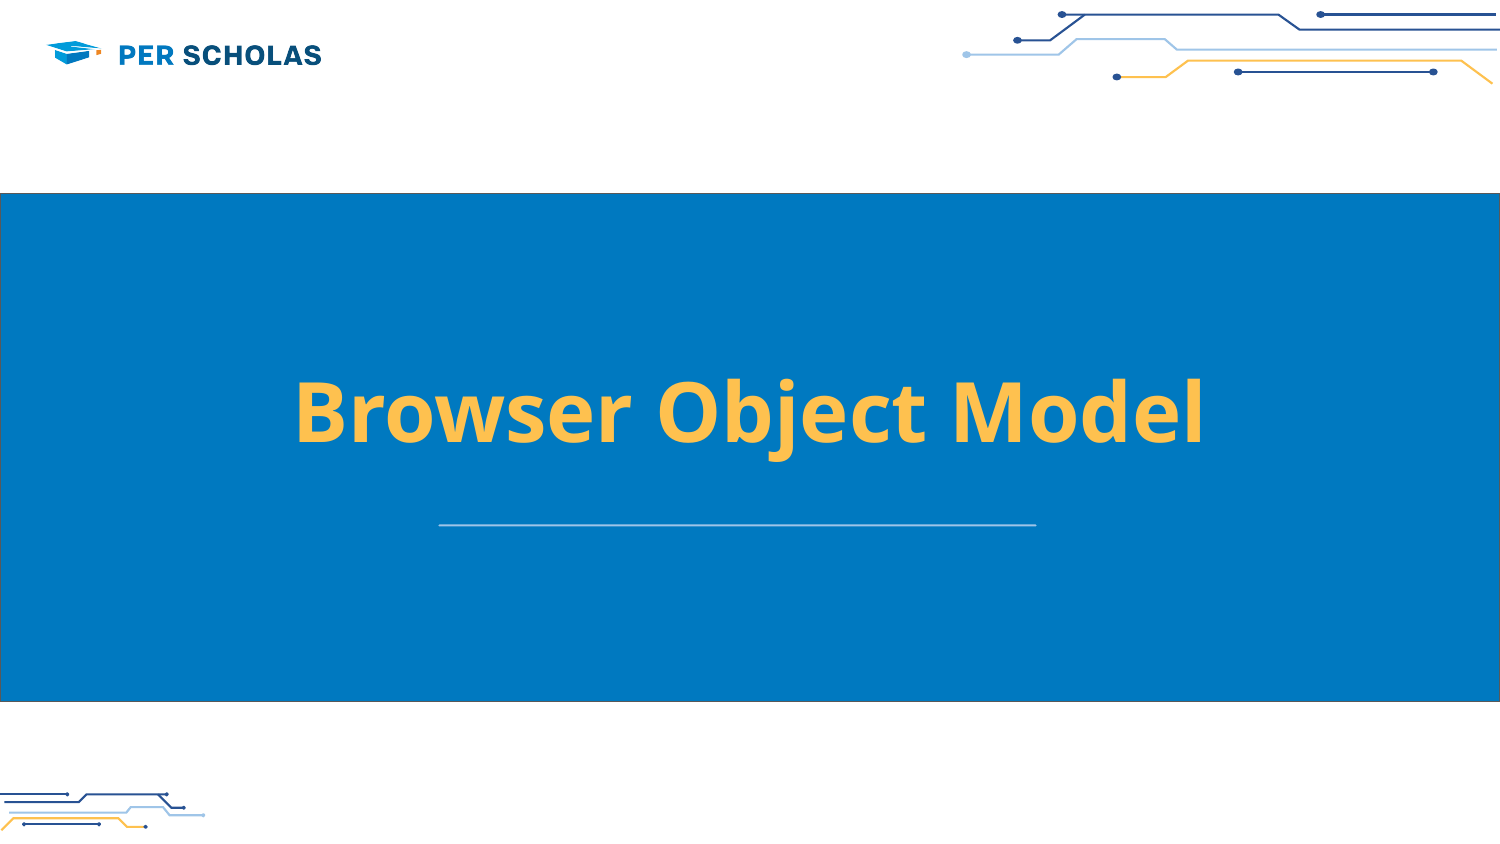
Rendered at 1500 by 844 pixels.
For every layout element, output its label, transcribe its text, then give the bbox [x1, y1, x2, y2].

text_box Browser Object Model [0, 344, 1500, 581]
picture [33, 17, 339, 83]
